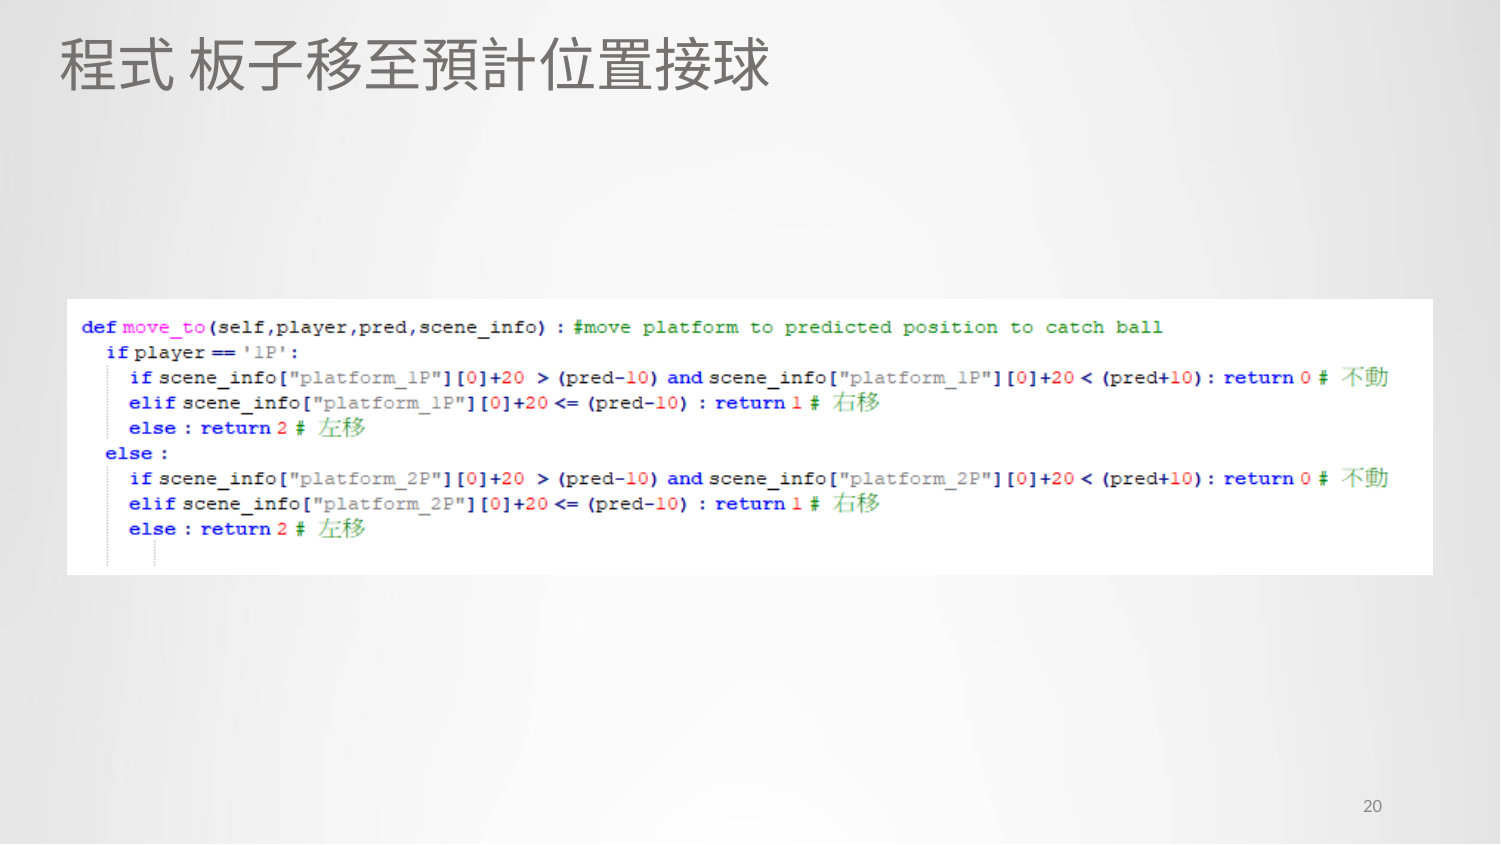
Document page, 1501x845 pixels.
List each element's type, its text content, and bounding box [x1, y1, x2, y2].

picture [0, 0, 1501, 844]
text_box 程式 板子移至預計位置接球 [44, 20, 933, 106]
slide_number 30 [1059, 782, 1398, 828]
